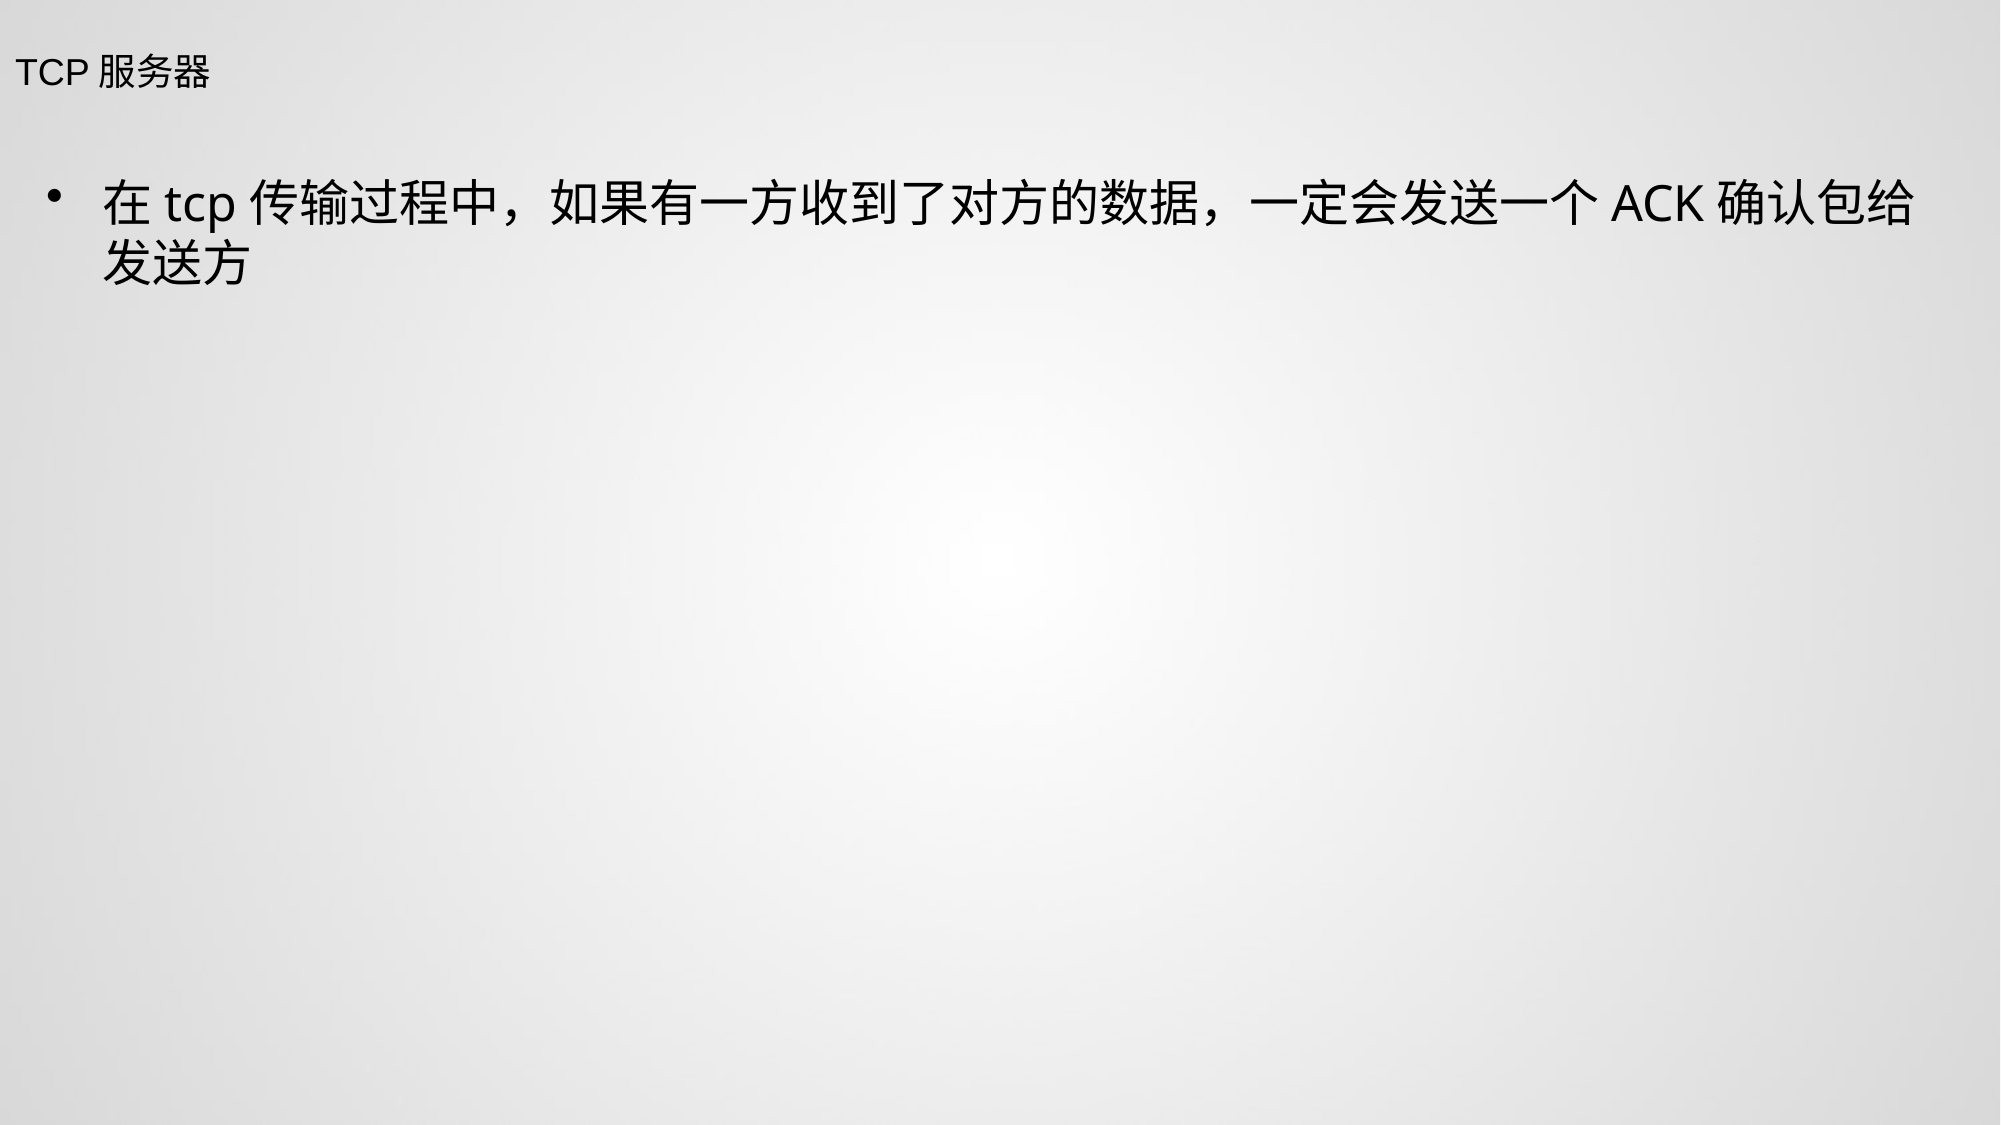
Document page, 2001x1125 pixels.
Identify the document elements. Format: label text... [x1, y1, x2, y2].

list 在tcp传输过程中，如果有一方收到了对方的数据，一定会发送一个ACK确认包给发送方 [31, 164, 1974, 997]
title TCP服务器 [0, 0, 1547, 141]
picture [0, 0, 2001, 1125]
